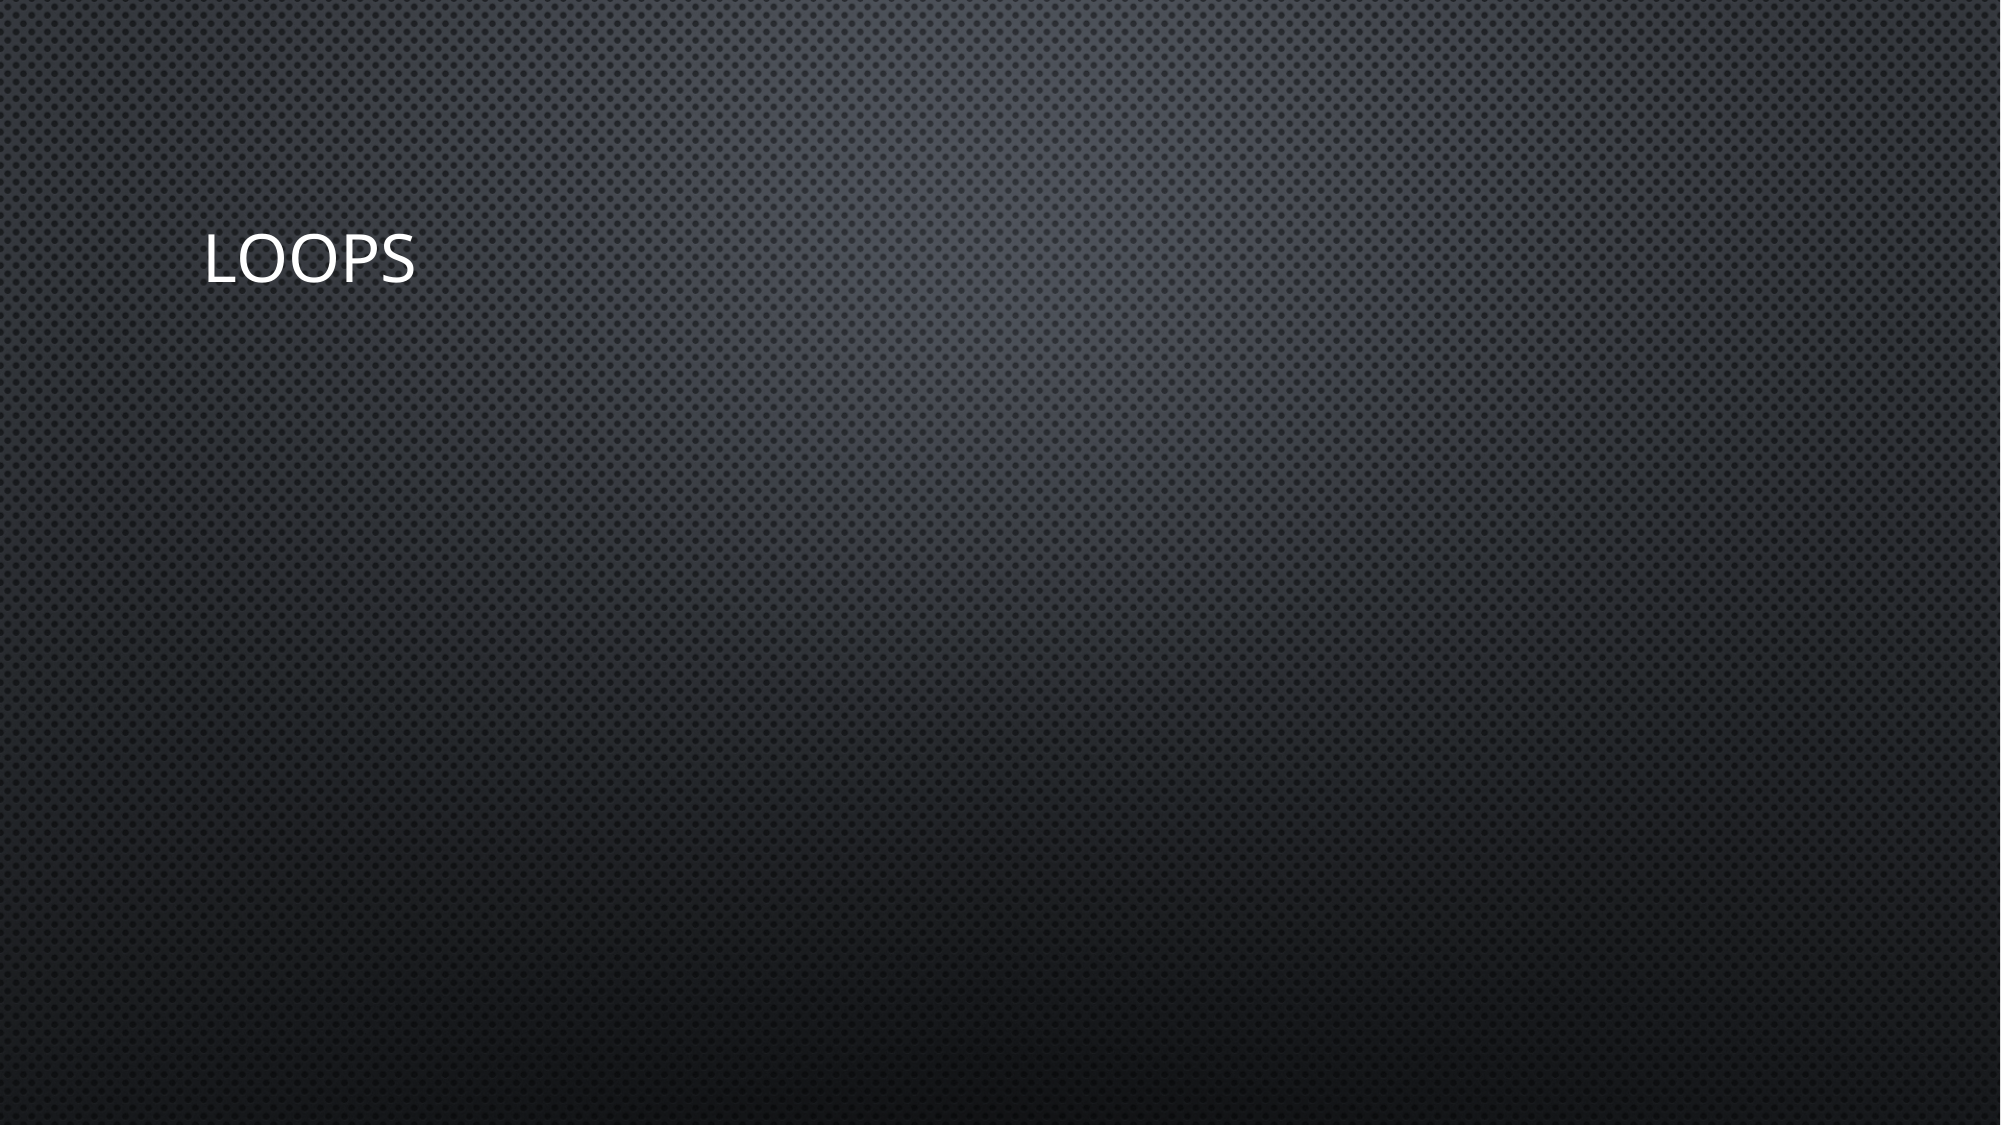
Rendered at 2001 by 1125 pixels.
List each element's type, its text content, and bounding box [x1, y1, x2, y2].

title loops [187, 99, 1813, 413]
